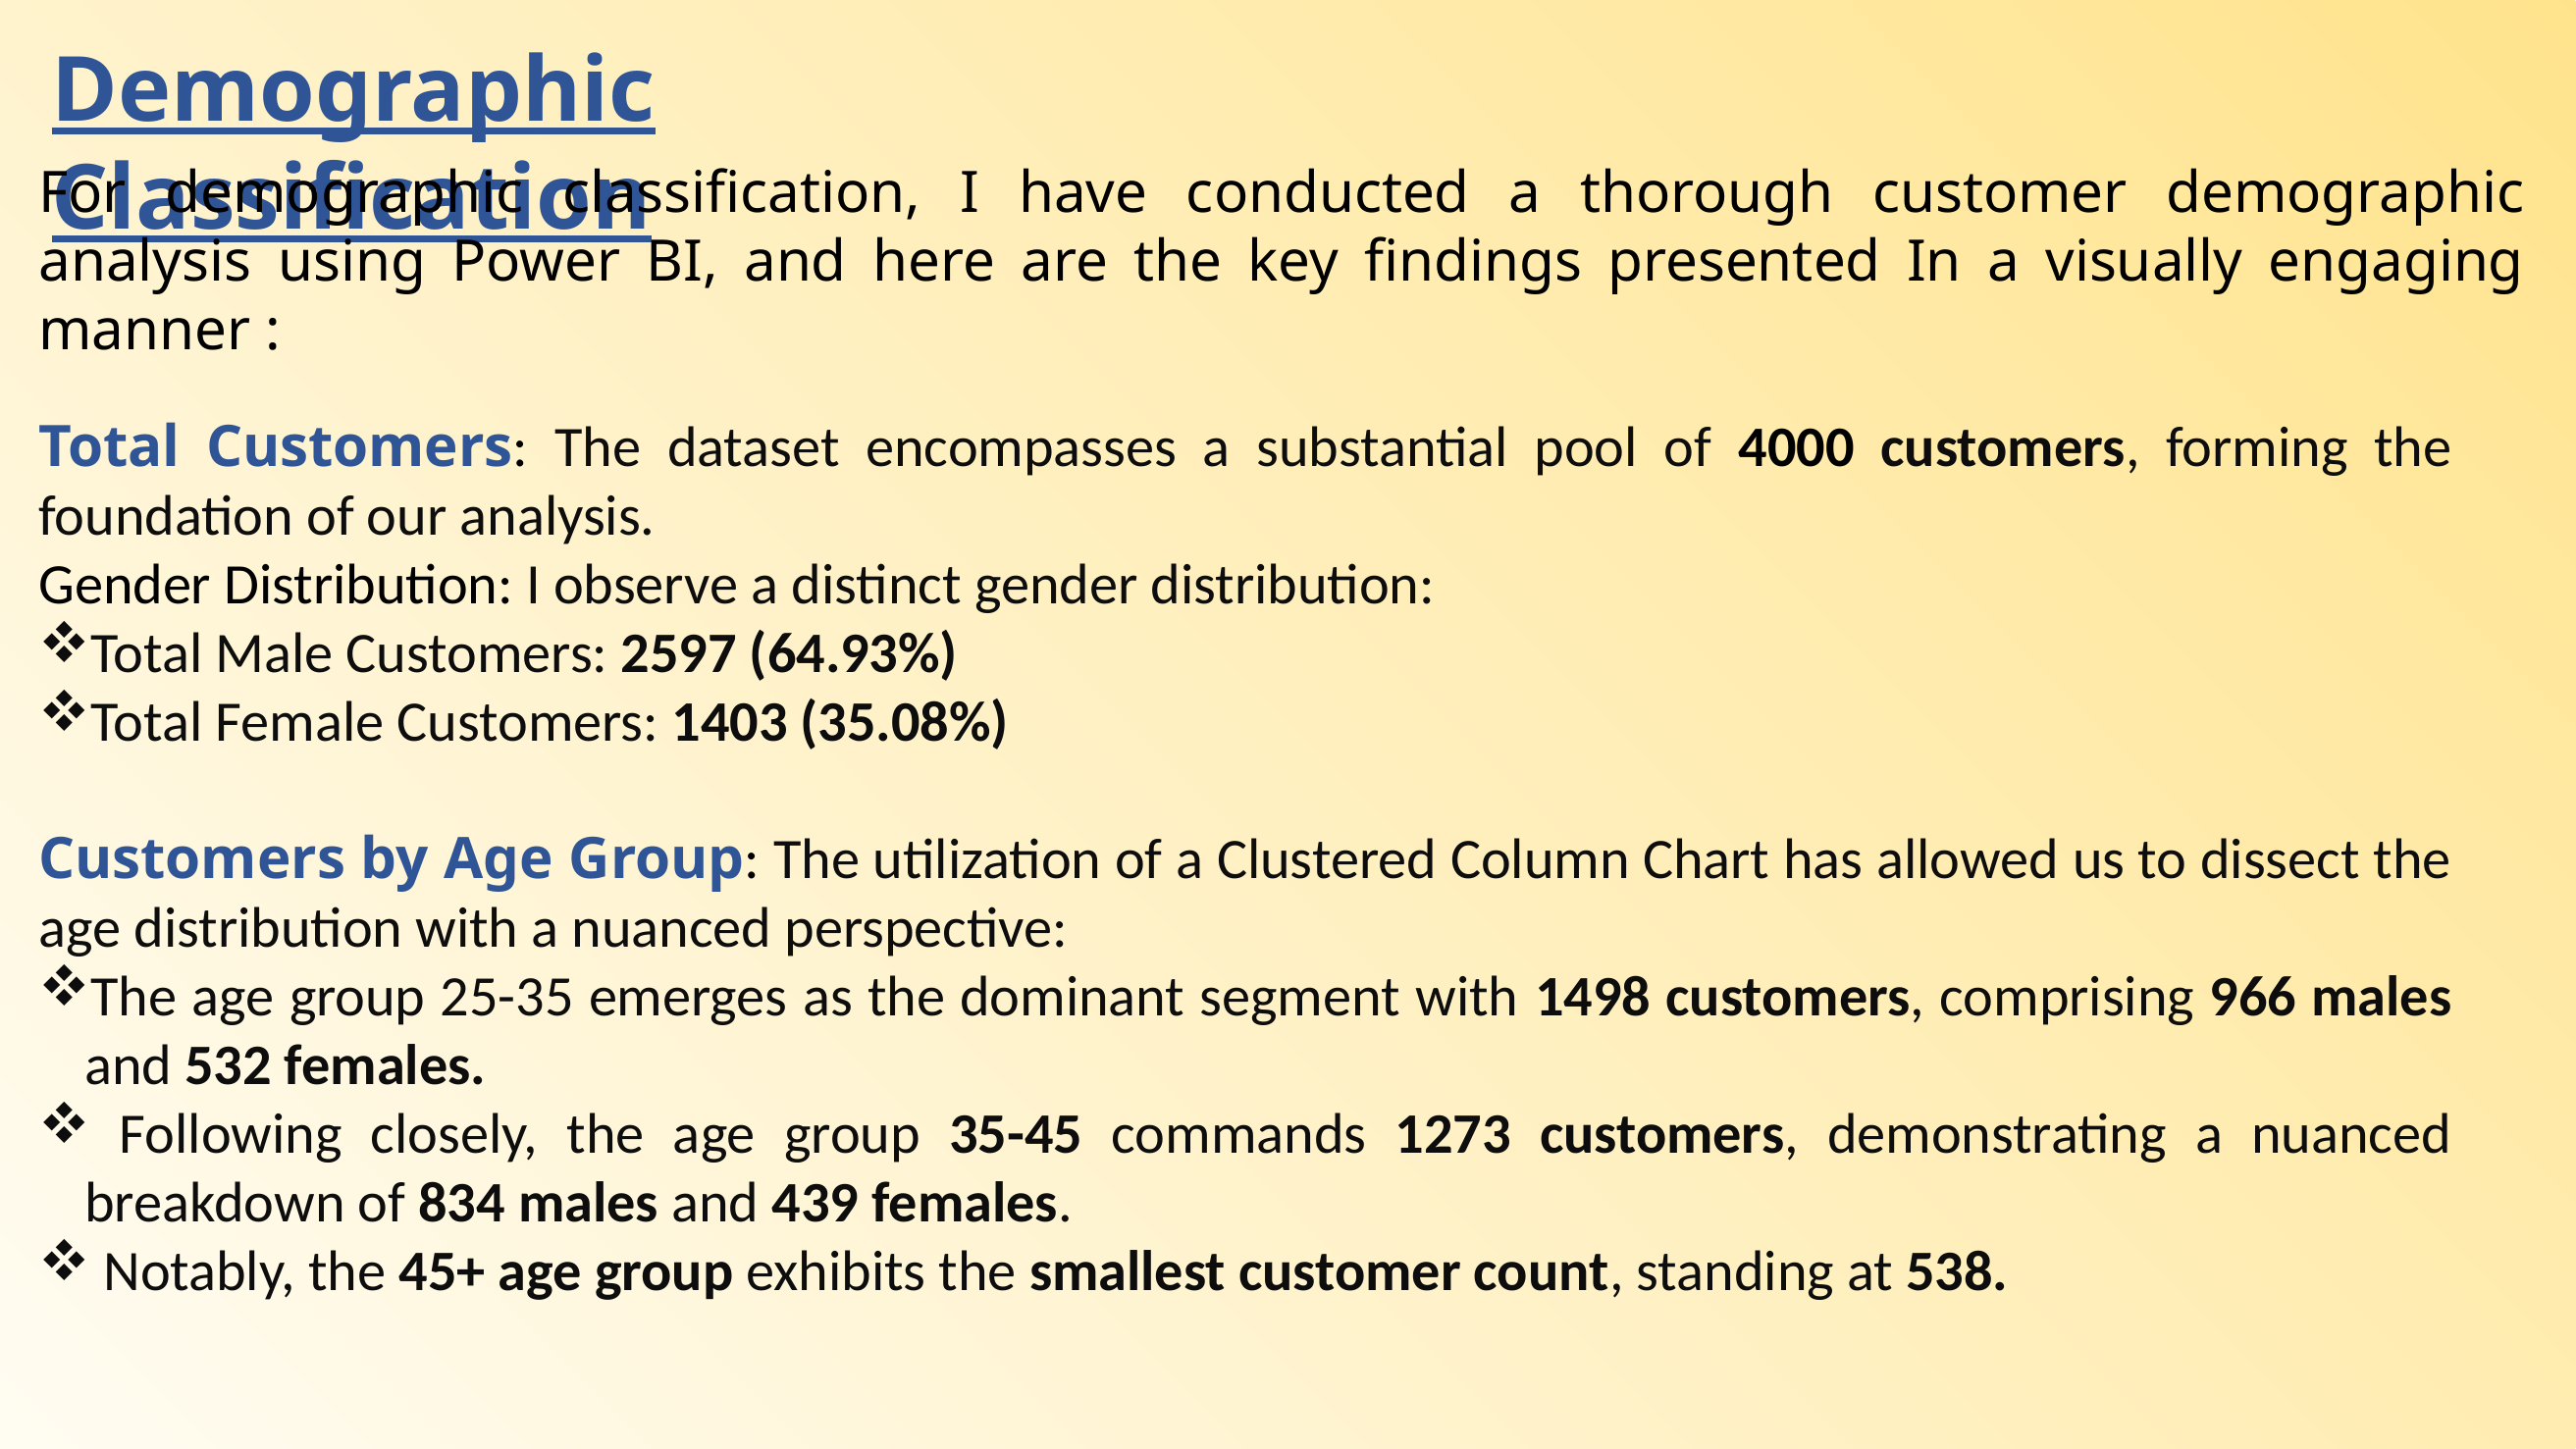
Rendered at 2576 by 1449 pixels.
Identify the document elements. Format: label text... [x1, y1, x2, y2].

text_box For demographic classification, I have conducted a thorough customer demographic analysis using Power BI, and here are the key findings presented In a visually engaging manner : [24, 147, 2539, 369]
text_box Total Customers: The dataset encompasses a substantial pool of 4000 customers, forming the foundation of our analysis. Gender Distribution: I observe a distinct gender distribution: Total Male Customers: 2597 (64.93%) Total Female Customers: 1403 (35.08%) Customers by Age Group: The utilization of a Clustered Column Chart has allowed us to dissect the age distribution with a nuanced perspective: The age group 25-35 emerges as the dominant segment with 1498 customers, comprising 966 males and 532 females. Following closely, the age group 35-45 commands 1273 customers, demonstrating a nuanced breakdown of 834 males and 439 females. Notably, the 45+ age group exhibits the smallest customer count, standing at 538. [24, 333, 2467, 1310]
text_box Demographic Classification [36, 24, 1103, 147]
